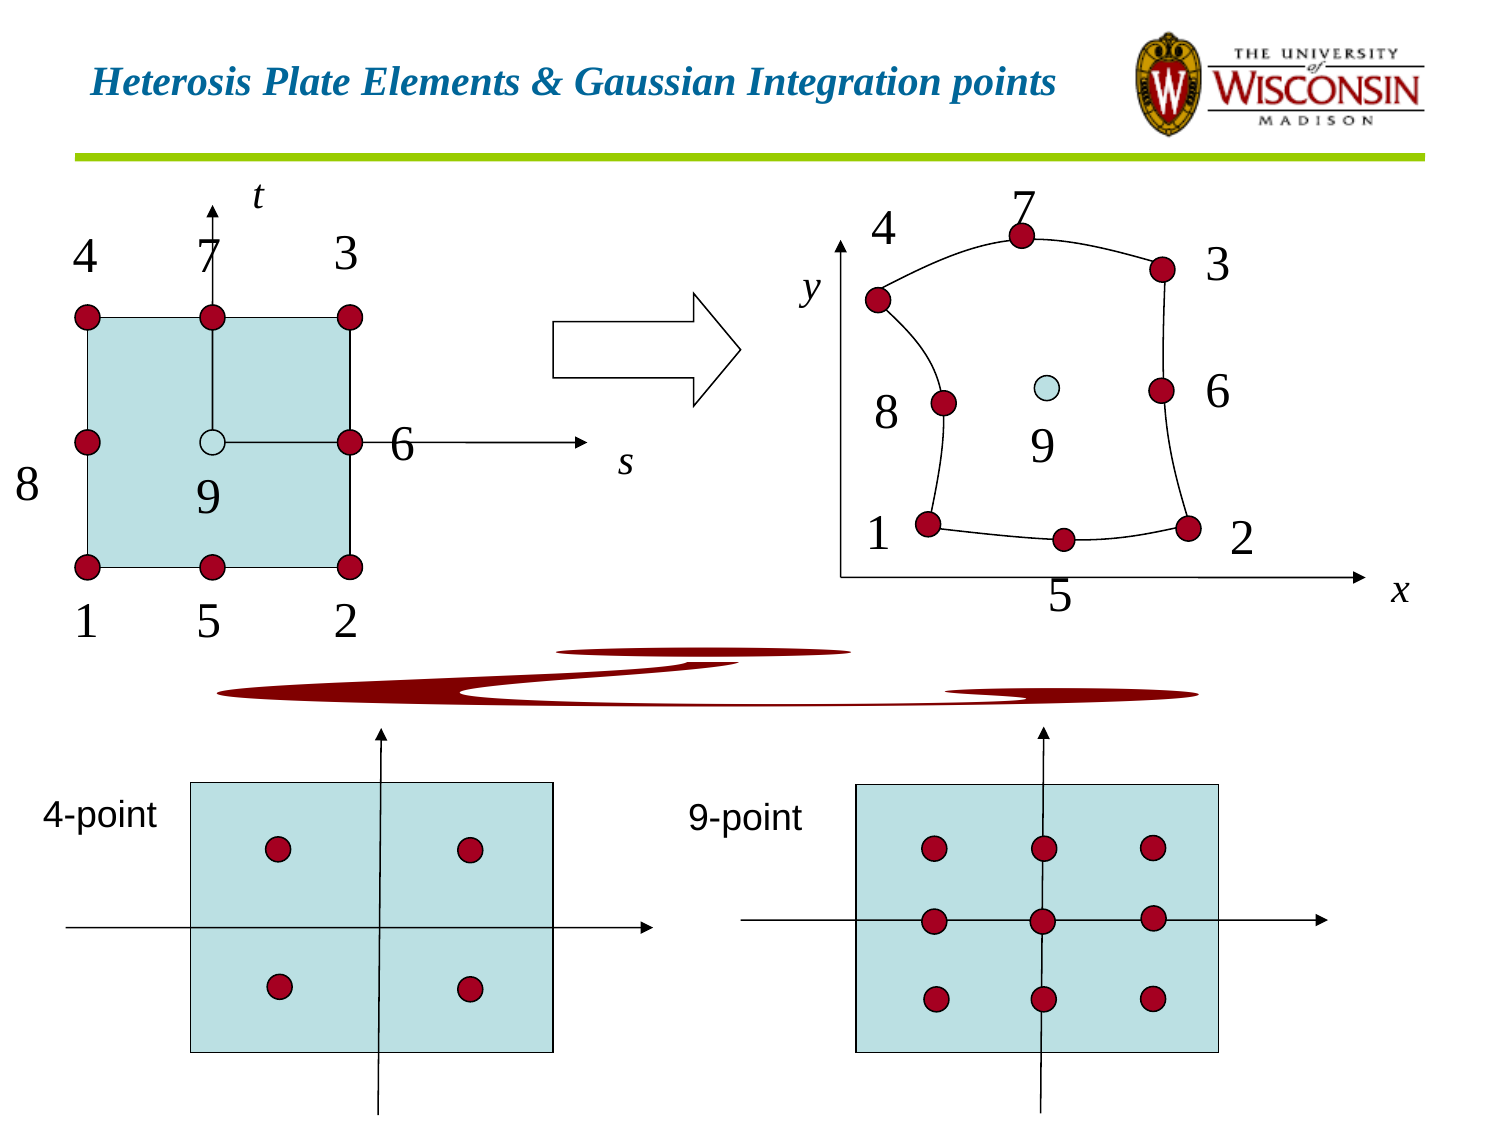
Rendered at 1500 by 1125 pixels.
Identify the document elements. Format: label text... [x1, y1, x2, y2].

text_box [1031, 836, 1057, 862]
text_box [865, 287, 891, 313]
text_box [1140, 986, 1166, 1012]
text_box 1 [850, 492, 914, 568]
text_box 8 [859, 371, 922, 446]
text_box 8 [0, 443, 63, 519]
text_box 1 [59, 579, 122, 655]
text_box [190, 782, 380, 927]
text_box [1043, 784, 1219, 919]
text_box [75, 304, 100, 330]
text_box [835, 239, 846, 250]
text_box [438, 436, 588, 449]
text_box 6 [1190, 350, 1253, 426]
text_box [921, 909, 947, 935]
text_box 5 [181, 579, 244, 655]
text_box s [603, 425, 666, 491]
text_box 2 [318, 579, 382, 655]
text_box [888, 240, 1152, 290]
text_box [1148, 378, 1174, 404]
text_box [200, 429, 226, 455]
text_box [75, 554, 100, 579]
text_box [207, 205, 218, 215]
text_box [1096, 571, 1366, 584]
text_box [915, 511, 941, 537]
text_box [941, 527, 1176, 540]
text_box 7 [181, 215, 244, 291]
text_box 5 [1032, 553, 1096, 629]
text_box [1031, 986, 1057, 1012]
text_box [374, 728, 388, 927]
text_box 9 [181, 456, 244, 532]
text_box [200, 304, 226, 330]
title Heterosis Plate Elements & Gaussian Integration points [75, 37, 1425, 121]
text_box [856, 784, 1043, 919]
text_box [553, 293, 741, 407]
text_box 6 [374, 403, 438, 479]
text_box [1166, 913, 1329, 927]
text_box [856, 921, 1041, 1053]
text_box 3 [318, 212, 382, 287]
text_box [200, 554, 226, 579]
text_box x [1376, 553, 1436, 619]
text_box [881, 311, 944, 512]
text_box 4 [856, 187, 919, 262]
text_box [923, 986, 949, 1012]
text_box 9-point [673, 785, 818, 846]
text_box [1140, 835, 1166, 861]
text_box [267, 974, 293, 1000]
text_box [1042, 921, 1219, 1053]
text_box [1037, 726, 1050, 836]
text_box y [787, 250, 888, 316]
text_box [87, 317, 350, 568]
text_box [380, 782, 553, 927]
text_box 7 [996, 167, 1060, 243]
text_box [457, 837, 483, 863]
text_box [190, 928, 379, 1053]
text_box [1053, 528, 1075, 552]
text_box [65, 921, 654, 934]
text_box [1141, 905, 1167, 931]
text_box [75, 429, 100, 455]
text_box [1163, 282, 1190, 516]
text_box [265, 836, 291, 862]
text_box [337, 554, 363, 579]
text_box [1149, 257, 1175, 283]
text_box [1034, 375, 1060, 401]
text_box 2 [1215, 497, 1278, 573]
text_box [337, 429, 363, 455]
text_box [921, 836, 947, 862]
text_box [1011, 243, 1032, 249]
text_box 3 [1190, 223, 1253, 298]
text_box 4 [57, 214, 121, 290]
text_box [457, 976, 483, 1002]
text_box [379, 928, 553, 1053]
text_box [931, 390, 957, 416]
text_box [337, 304, 363, 330]
text_box 9 [1015, 404, 1078, 480]
text_box t [237, 159, 294, 225]
picture [1128, 22, 1431, 146]
text_box [1176, 516, 1202, 542]
text_box 4-point [27, 782, 172, 843]
text_box [1030, 909, 1056, 935]
